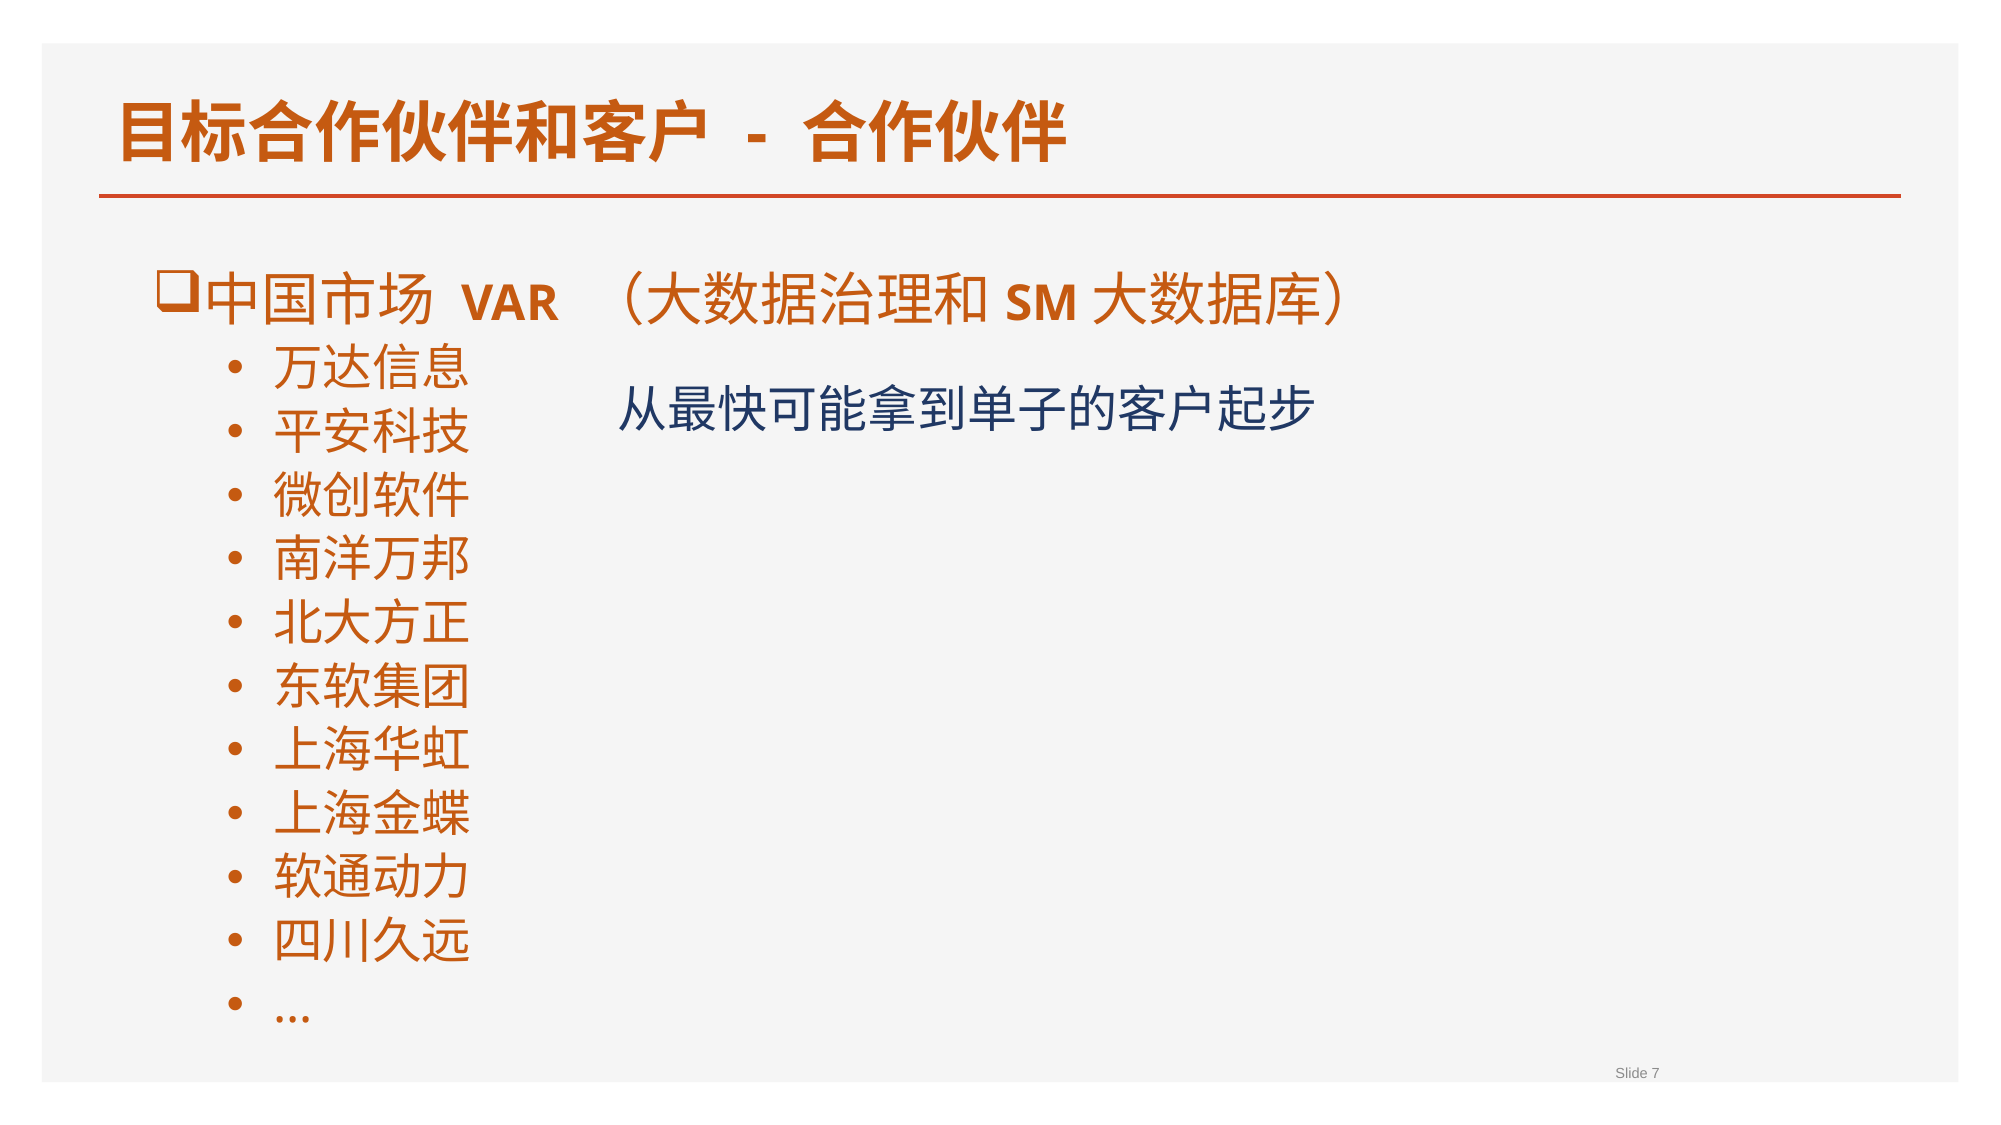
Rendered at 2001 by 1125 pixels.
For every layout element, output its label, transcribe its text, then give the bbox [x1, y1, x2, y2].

slide_number Slide 7 [1412, 1043, 1863, 1103]
list 中国市场 VAR （大数据治理和SM大数据库） 万达信息 平安科技 微创软件 南洋万邦 北大方正 东软集团 上海华虹 上海金蝶 软通动力 四川久远 … [137, 263, 1887, 1043]
text_box 从最快可能拿到单子的客户起步 [602, 392, 1353, 453]
title 目标合作伙伴和客户 - 合作伙伴 [99, 73, 2000, 197]
